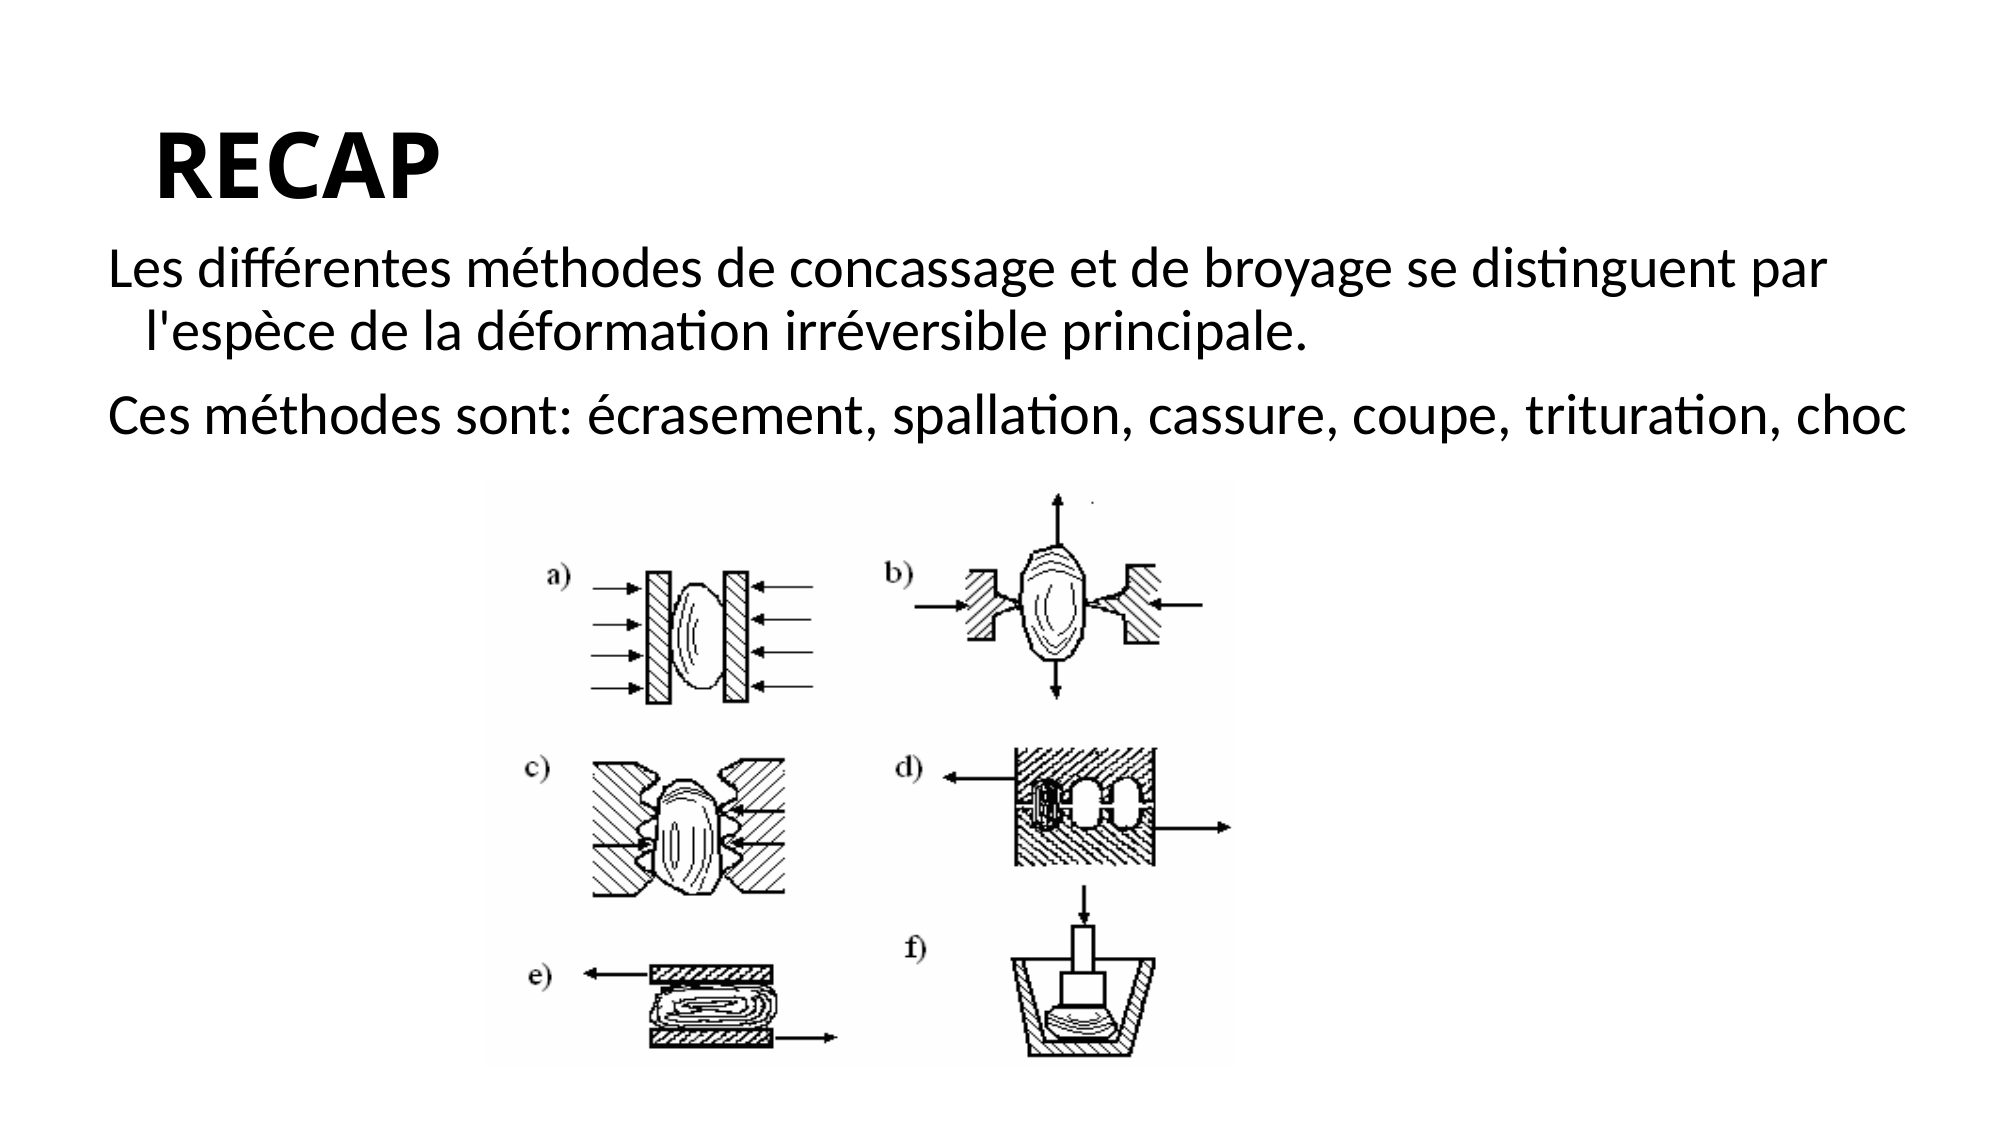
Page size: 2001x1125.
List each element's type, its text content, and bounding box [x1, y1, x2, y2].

list Les différentes méthodes de concassage et de broyage se distinguent par l'espèce de la déformation irréversible principale. Ces méthodes sont: écrasement, spallation, cassure, coupe, trituration, choc [93, 229, 1964, 1066]
picture [486, 480, 1235, 1066]
title RECAP [137, 59, 1863, 229]
